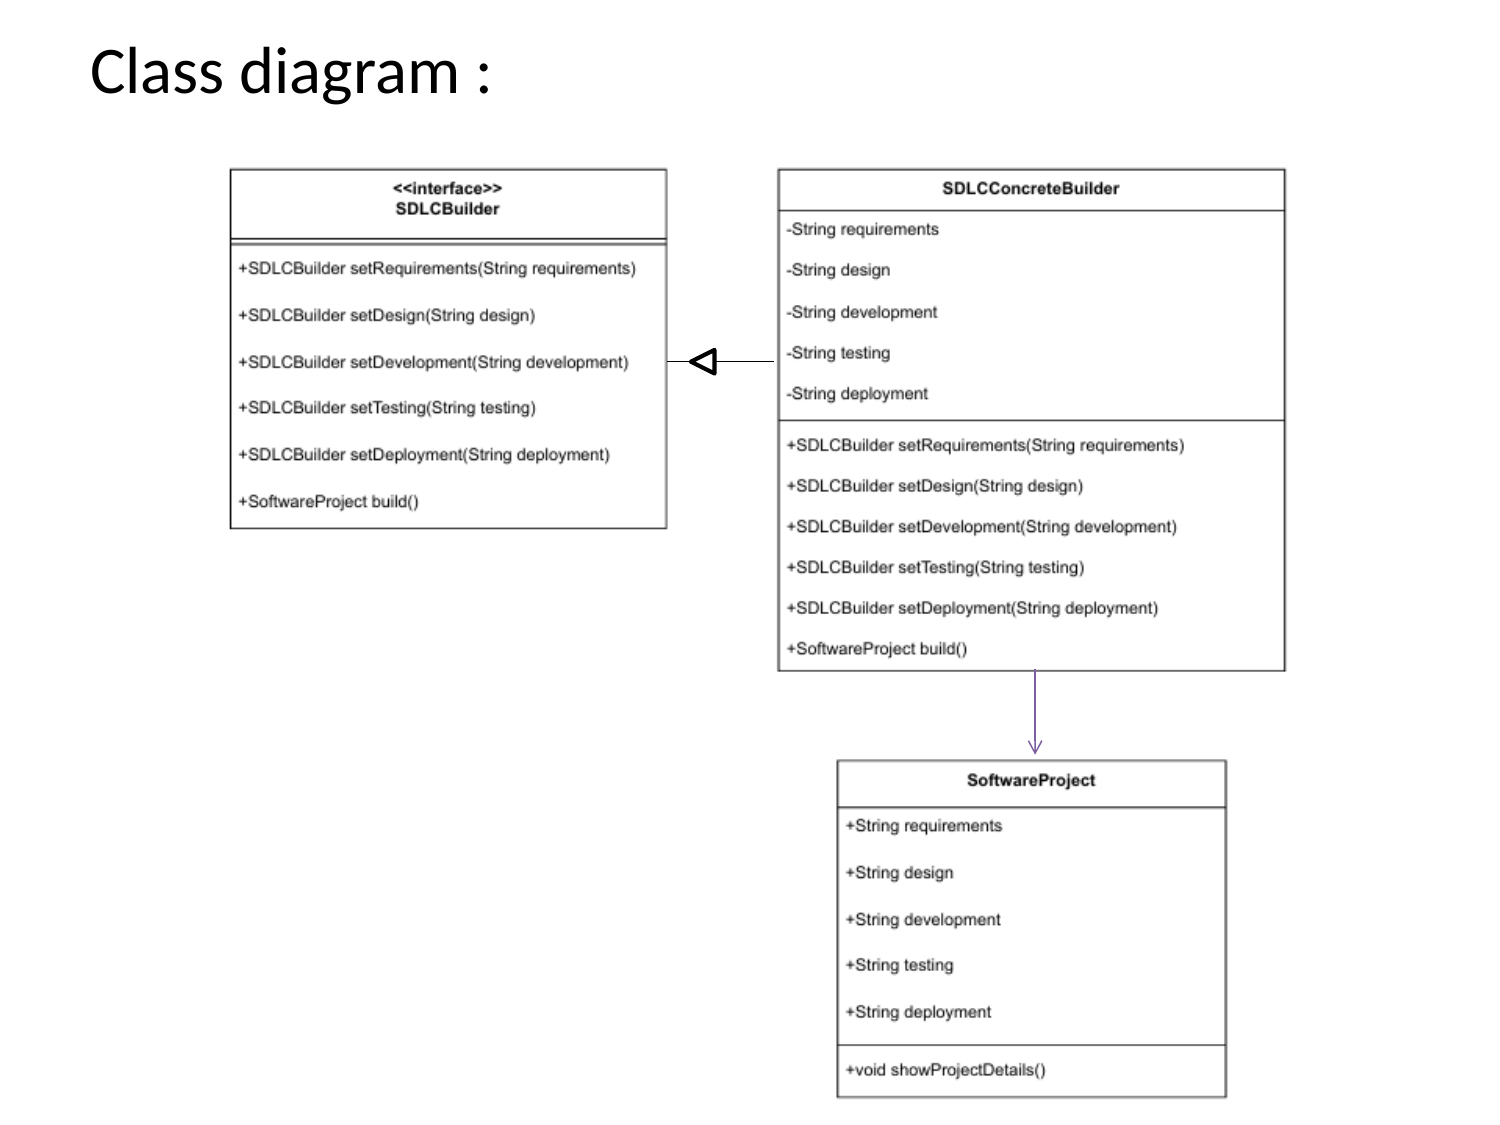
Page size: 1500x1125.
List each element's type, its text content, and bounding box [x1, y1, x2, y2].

picture [191, 160, 1309, 1115]
list Class diagram : [75, 19, 1425, 1106]
